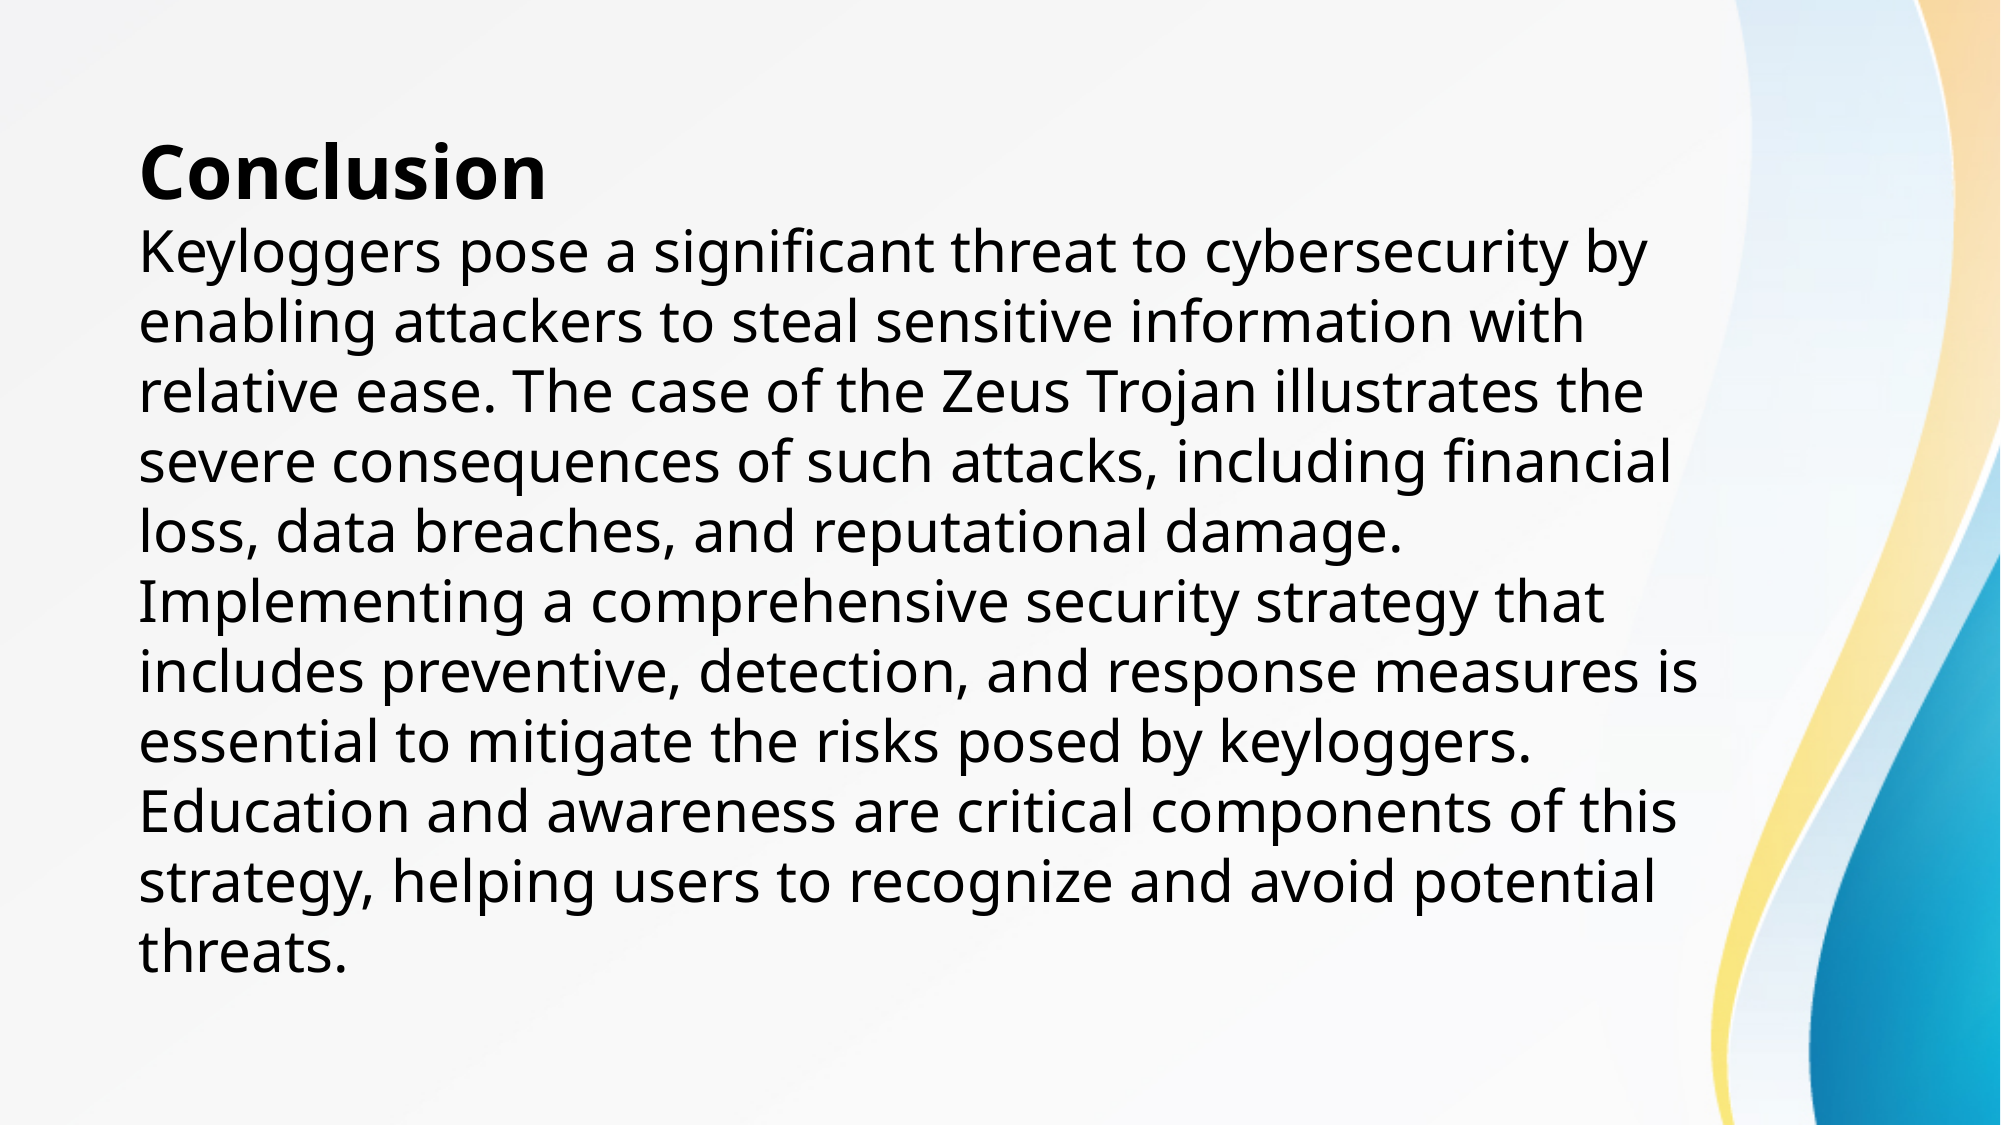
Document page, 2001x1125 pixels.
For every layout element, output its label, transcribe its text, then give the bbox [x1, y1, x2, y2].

title Conclusion Keyloggers pose a significant threat to cybersecurity by enabling attackers to steal sensitive information with relative ease. The case of the Zeus Trojan illustrates the severe consequences of such attacks, including financial loss, data breaches, and reputational damage. Implementing a comprehensive security strategy that includes preventive, detection, and response measures is essential to mitigate the risks posed by keyloggers. Education and awareness are critical components of this strategy, helping users to recognize and avoid potential threats. [136, 147, 1746, 960]
picture [0, 0, 2001, 1125]
